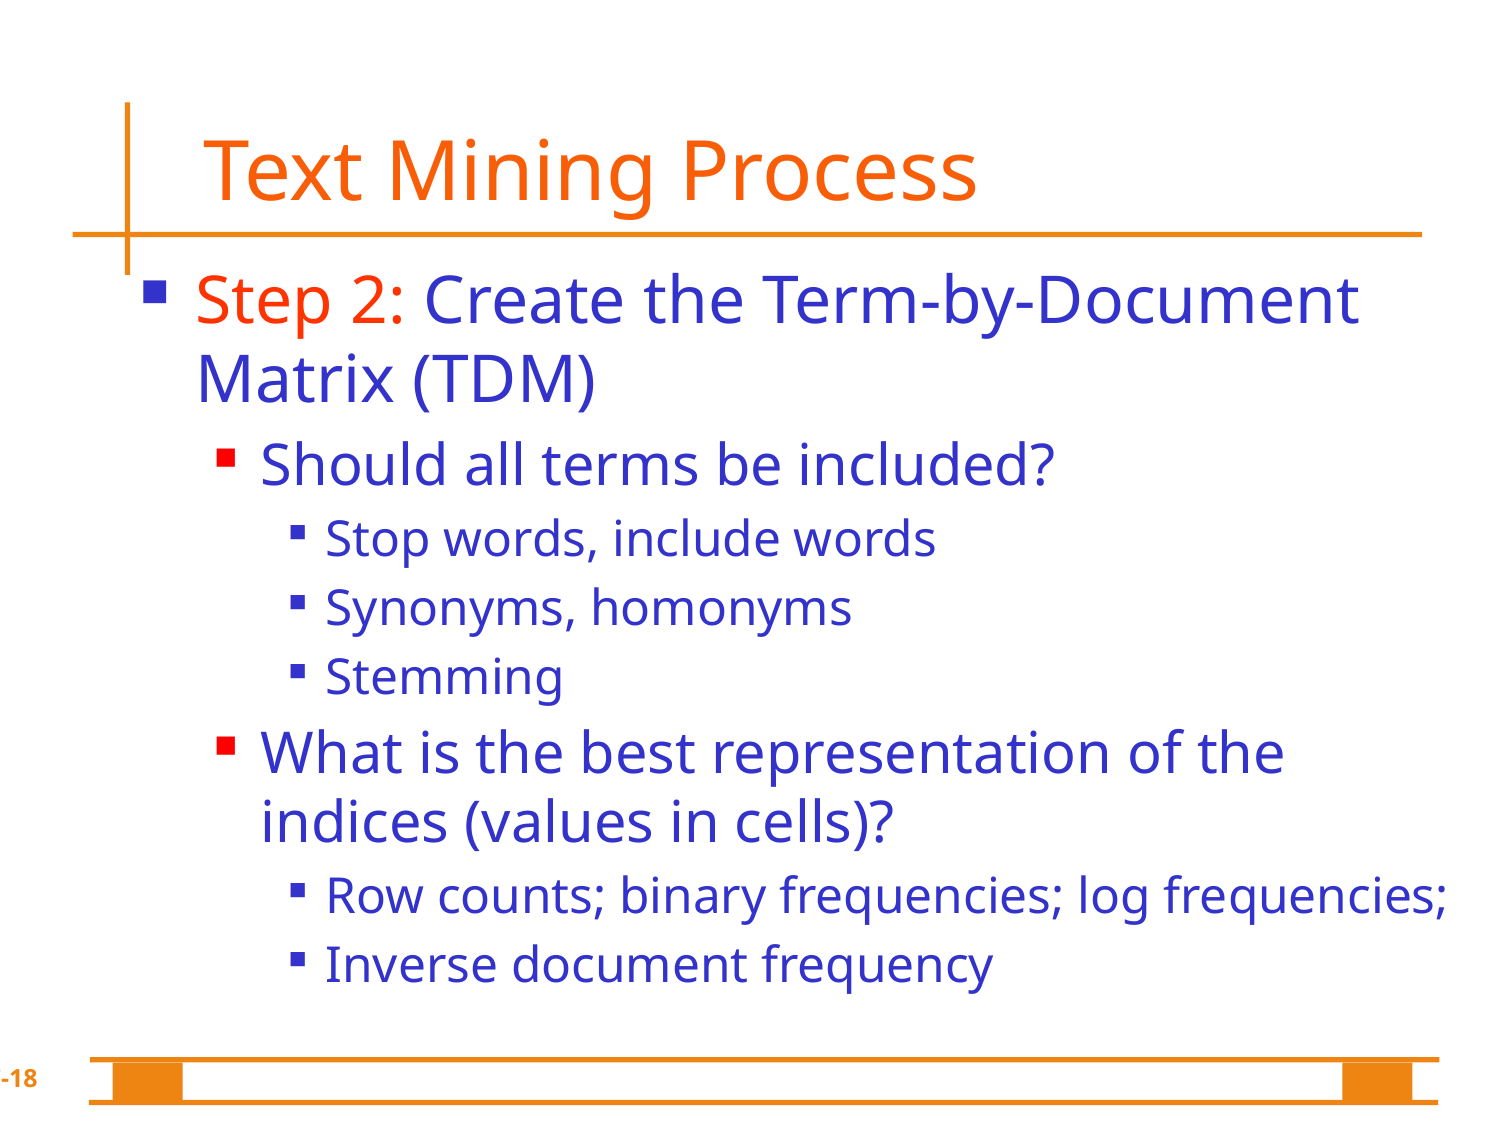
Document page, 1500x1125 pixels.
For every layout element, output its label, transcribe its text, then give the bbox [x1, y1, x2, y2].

title Text Mining Process [188, 37, 1468, 226]
list Step 2: Create the Term-by-Document Matrix (TDM) Should all terms be included? Stop words, include words Synonyms, homonyms Stemming What is the best representation of the indices (values in cells)? Row counts; binary frequencies; log frequencies; Inverse document frequency [124, 249, 1476, 1026]
